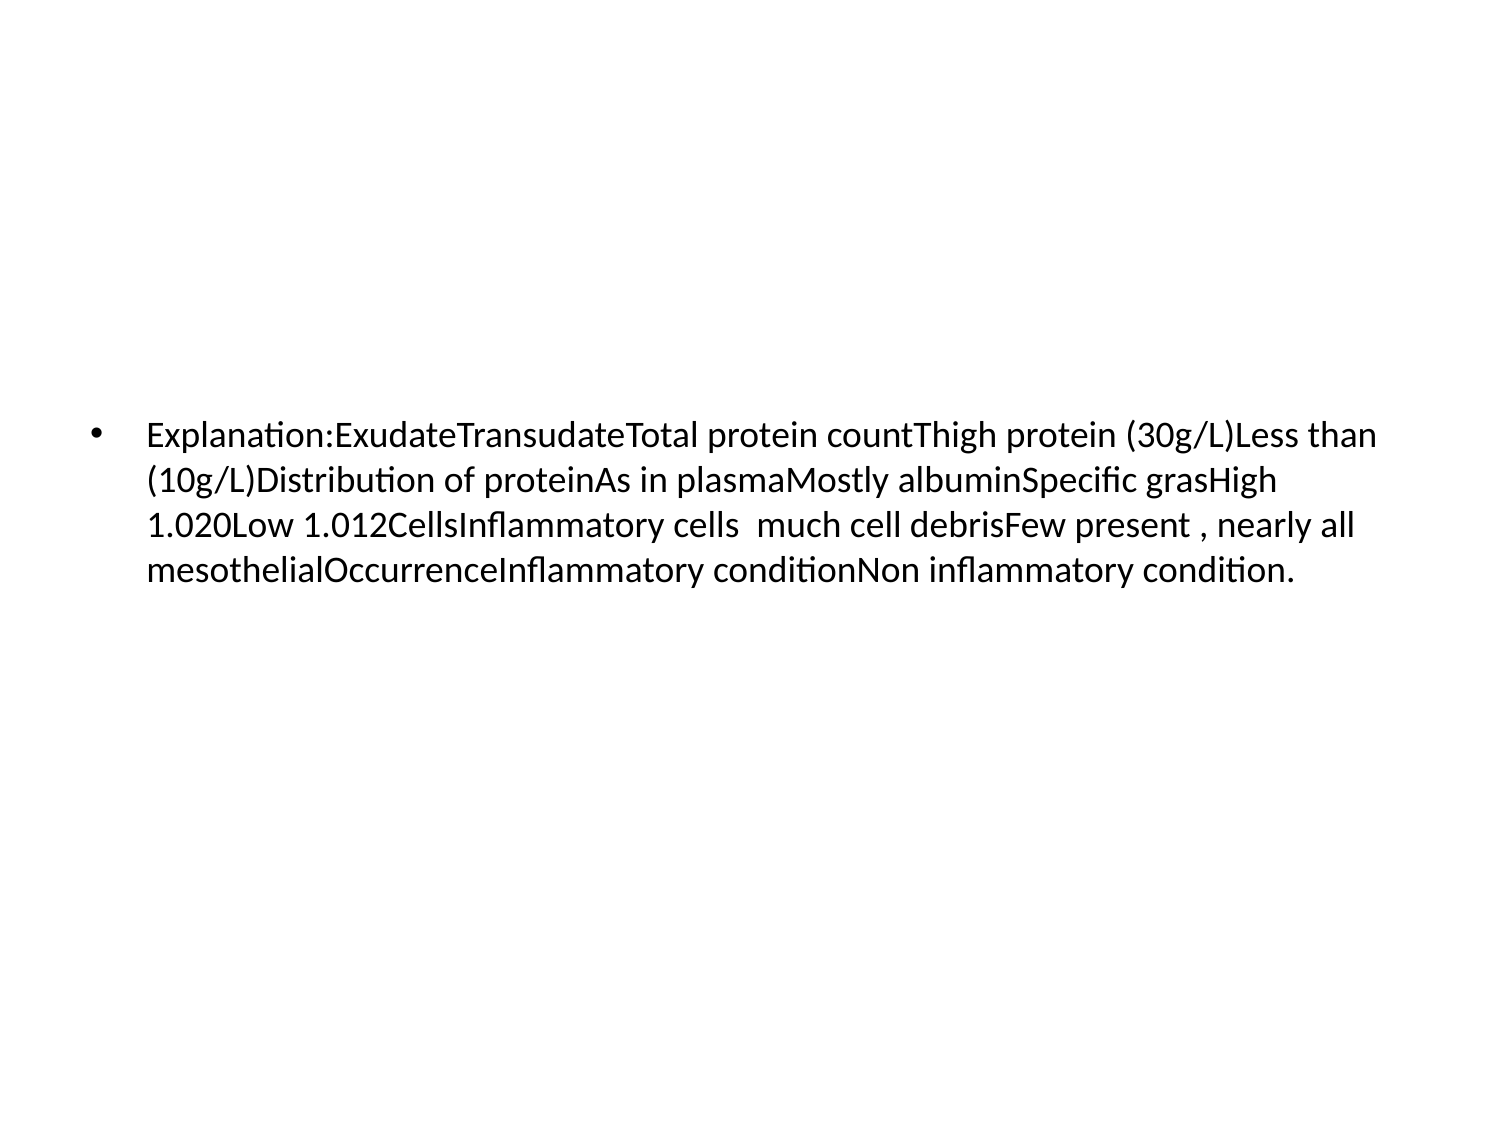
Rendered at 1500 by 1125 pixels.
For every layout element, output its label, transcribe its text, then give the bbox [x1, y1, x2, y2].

list Explanation:ExudateTransudateTotal protein countThigh protein (30g/L)Less than (10g/L)Distribution of proteinAs in plasmaMostly albuminSpecific grasHigh 1.020Low 1.012CellsInflammatory cells much cell debrisFew present , nearly all mesothelialOccurrenceInflammatory conditionNon inflammatory condition. [75, 262, 1425, 1005]
